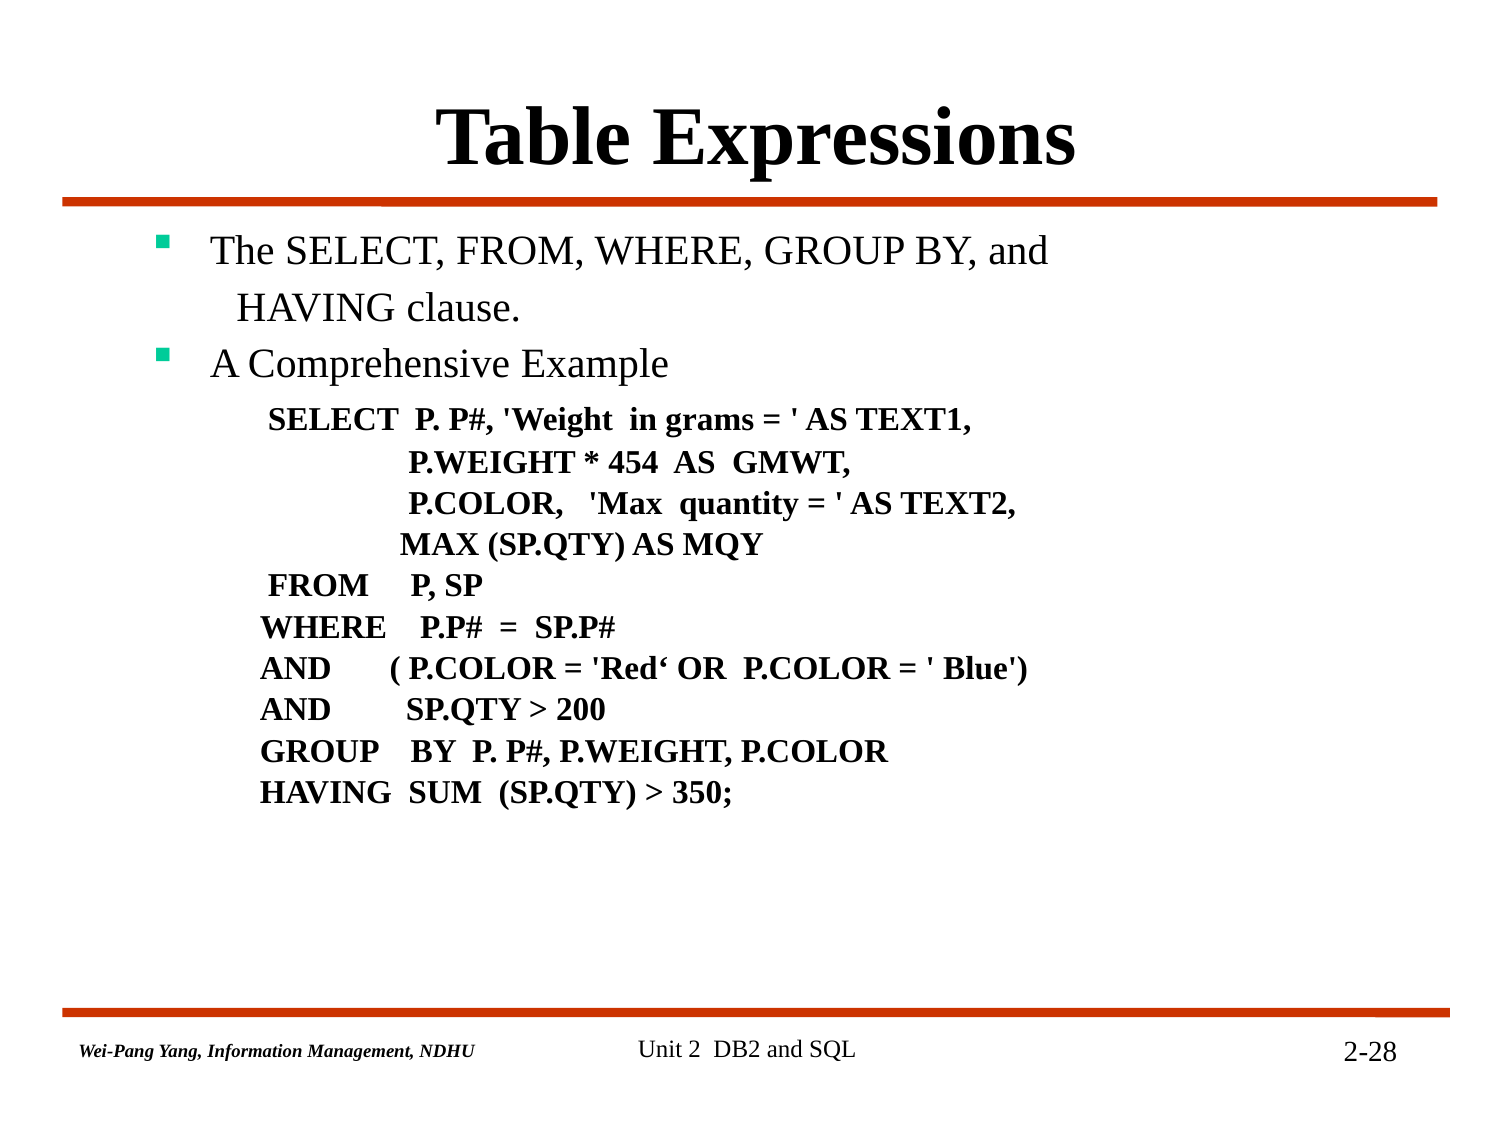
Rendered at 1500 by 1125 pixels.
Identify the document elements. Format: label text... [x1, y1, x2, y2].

footer Unit 2 DB2 and SQL [512, 1025, 988, 1100]
title Table Expressions [137, 62, 1375, 200]
list The SELECT, FROM, WHERE, GROUP BY, and HAVING clause. A Comprehensive Example SELECT P. P#, 'Weight in grams = ' AS TEXT1, P.WEIGHT * 454 AS GMWT, P.COLOR, 'Max quantity = ' AS TEXT2, MAX (SP.QTY) AS MQY FROM P, SP WHERE P.P# = SP.P# AND ( P.COLOR = 'Red‘ OR P.COLOR = ' Blue') AND SP.QTY > 200 GROUP BY P. P#, P.WEIGHT, P.COLOR HAVING SUM (SP.QTY) > 350; [62, 224, 1438, 988]
